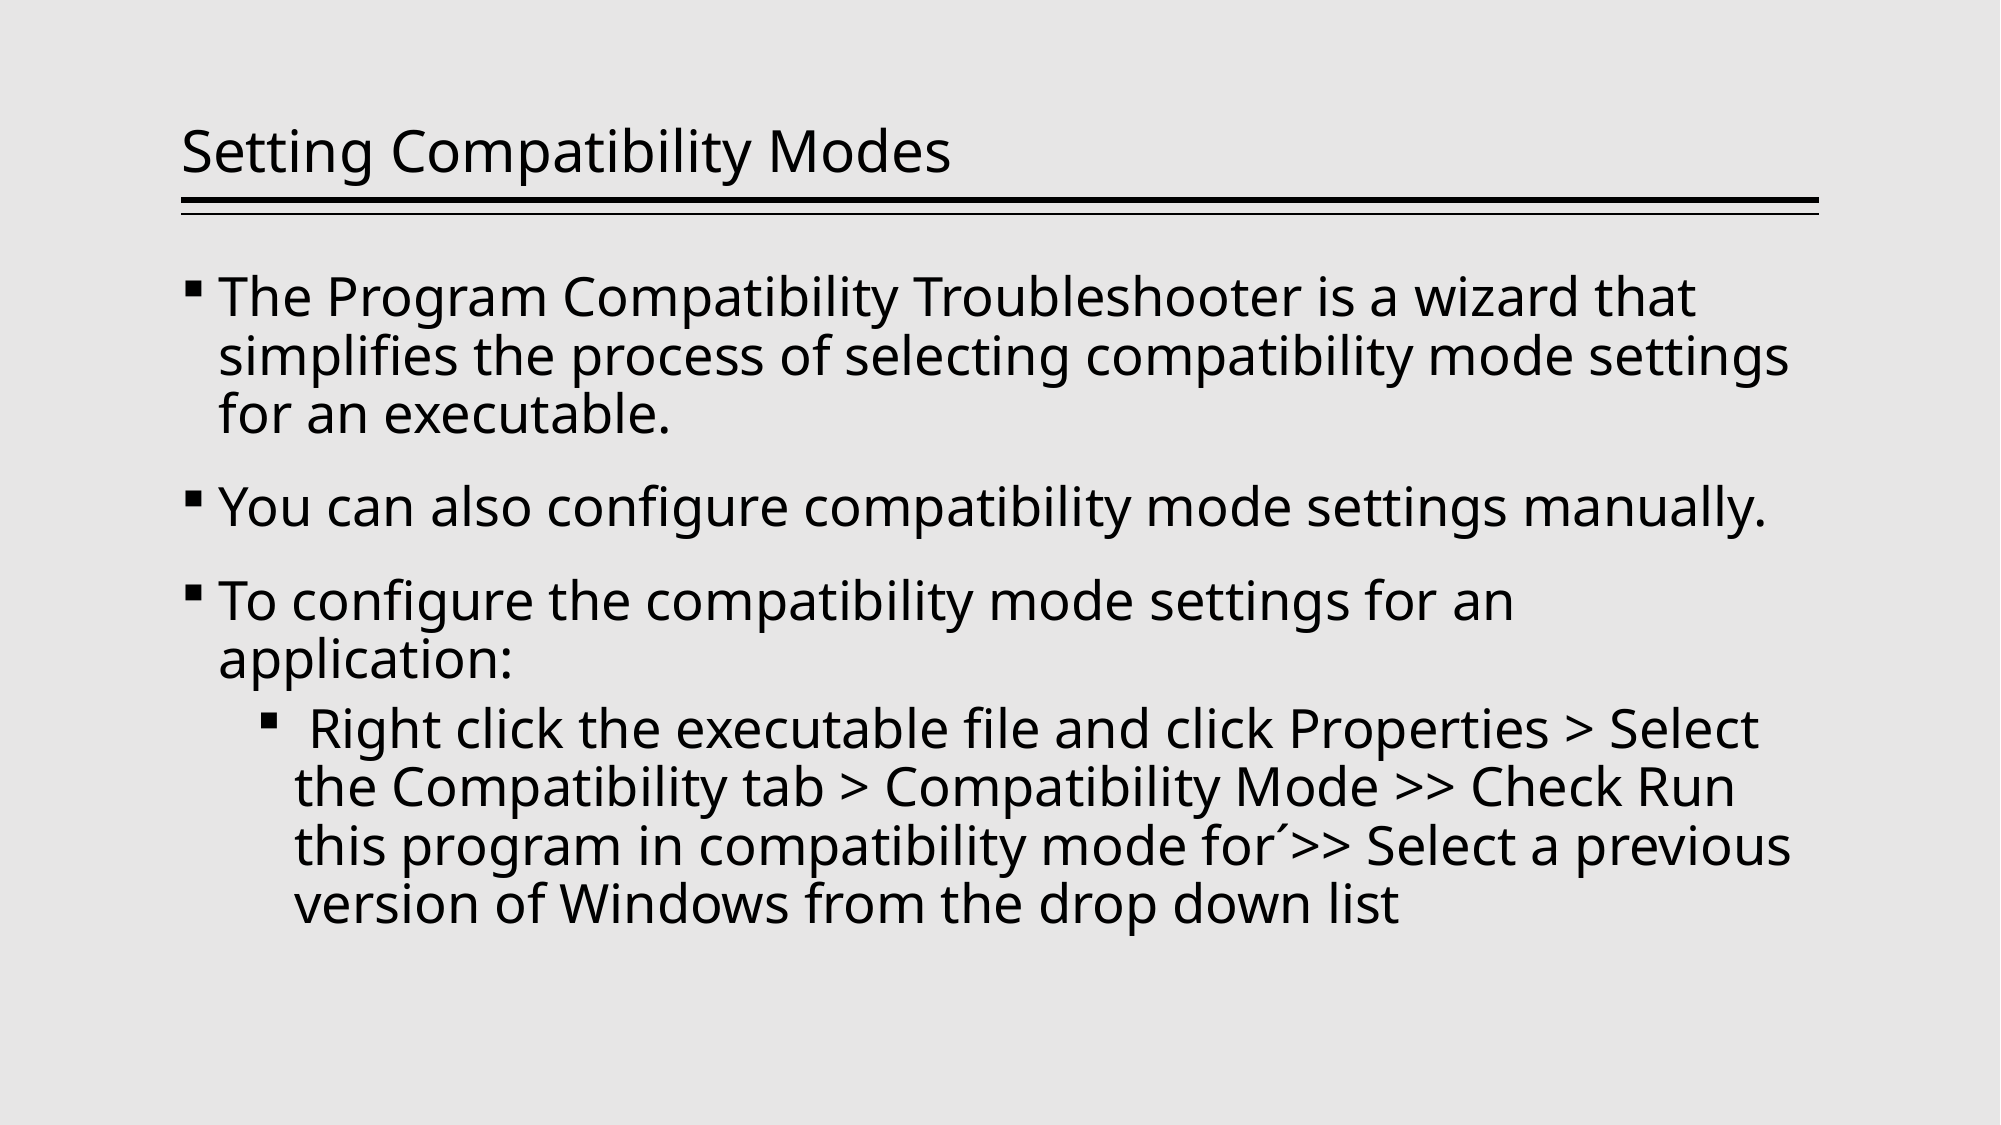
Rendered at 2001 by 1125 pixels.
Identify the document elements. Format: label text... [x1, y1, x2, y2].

list The Program Compatibility Troubleshooter is a wizard that simplifies the process of selecting compatibility mode settings for an executable. You can also configure compatibility mode settings manually. To configure the compatibility mode settings for an application: Right click the executable file and click Properties > Select the Compatibility tab > Compatibility Mode >> Check Run this program in compatibility mode for´>> Select a previous version of Windows from the drop down list [181, 262, 1819, 1013]
title Setting Compatibility Modes [181, 12, 1819, 193]
